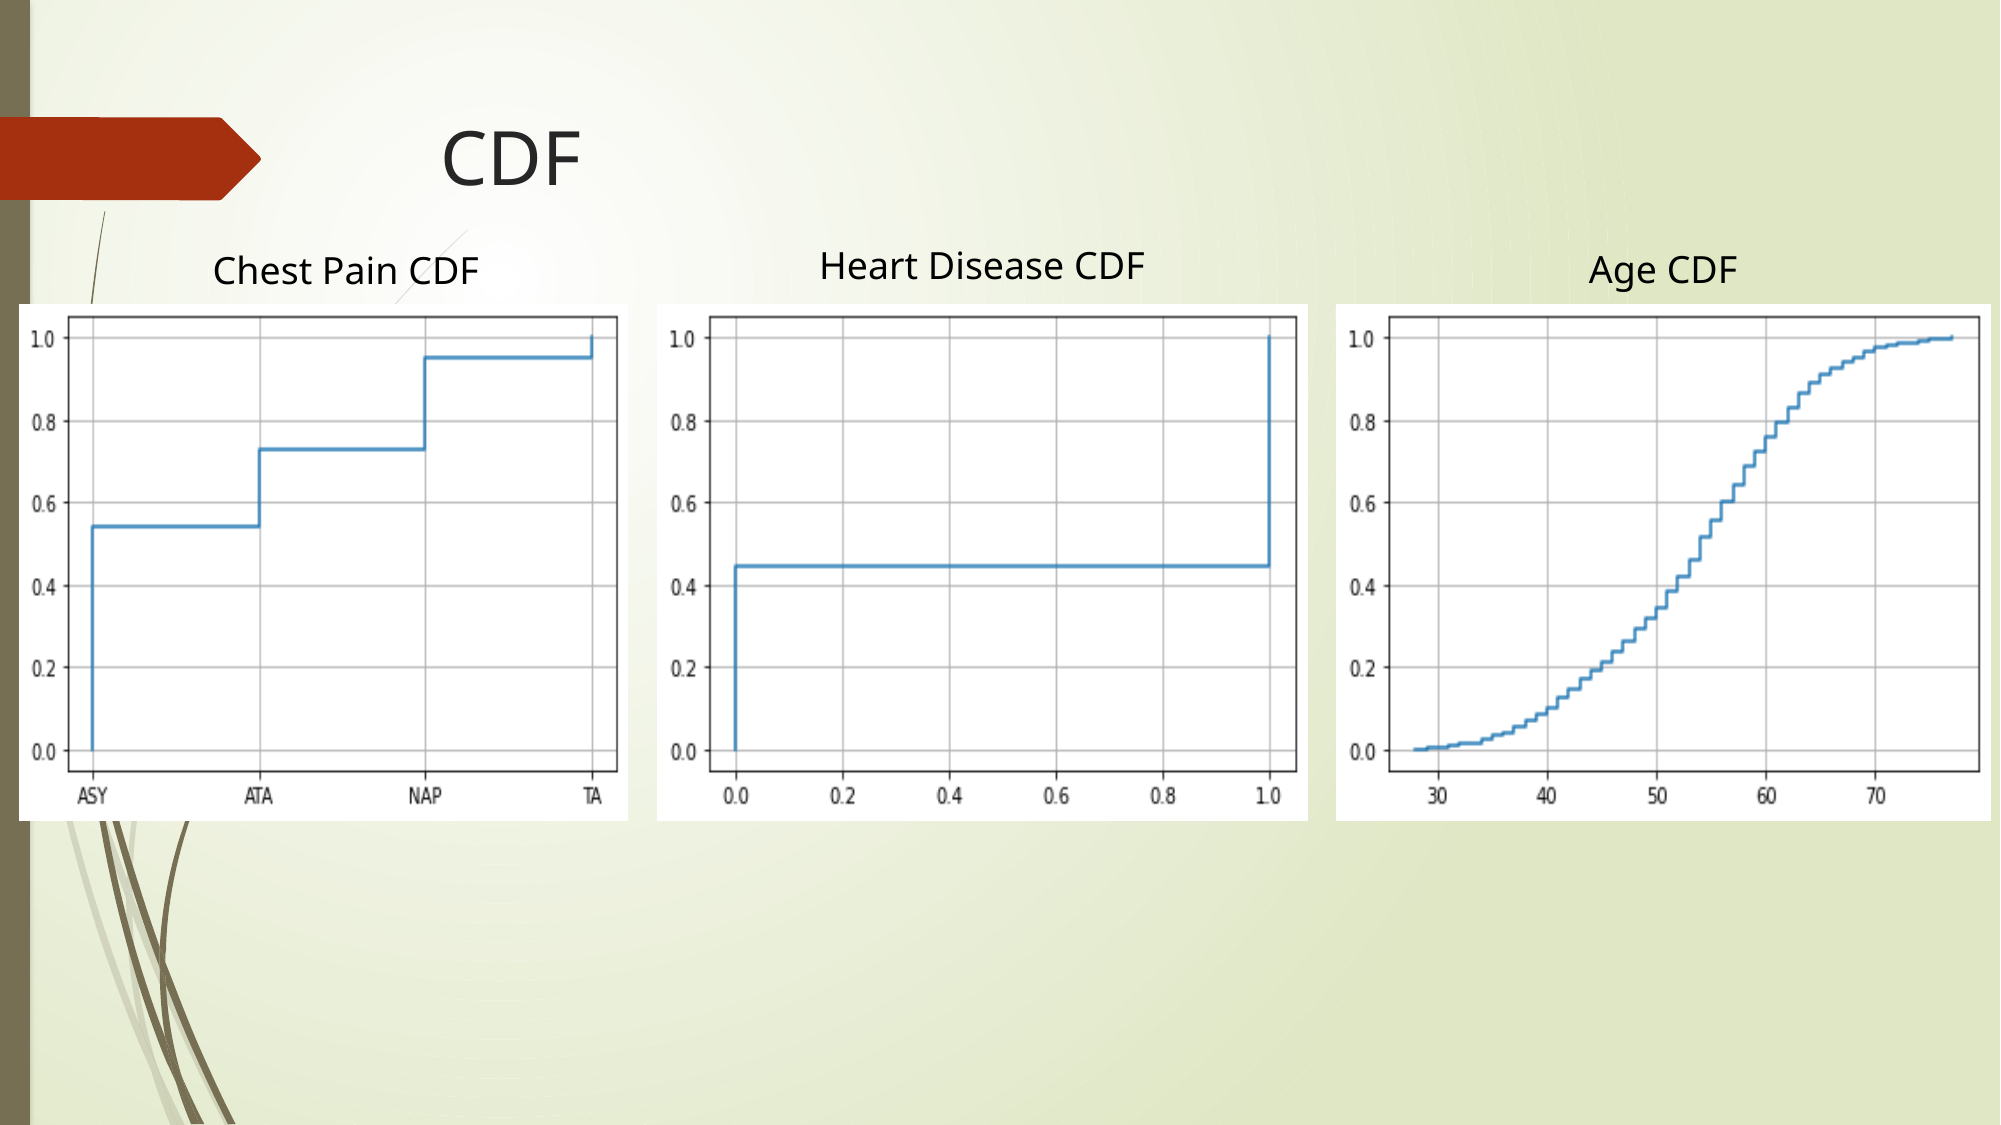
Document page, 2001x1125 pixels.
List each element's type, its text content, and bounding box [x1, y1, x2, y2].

title CDF [425, 102, 1888, 313]
text_box Chest Pain CDF [98, 239, 594, 300]
picture [19, 303, 629, 821]
text_box Heart Disease CDF [734, 234, 1230, 295]
picture [656, 303, 1308, 821]
picture [1336, 303, 1991, 821]
text_box Age CDF [1415, 238, 1911, 299]
